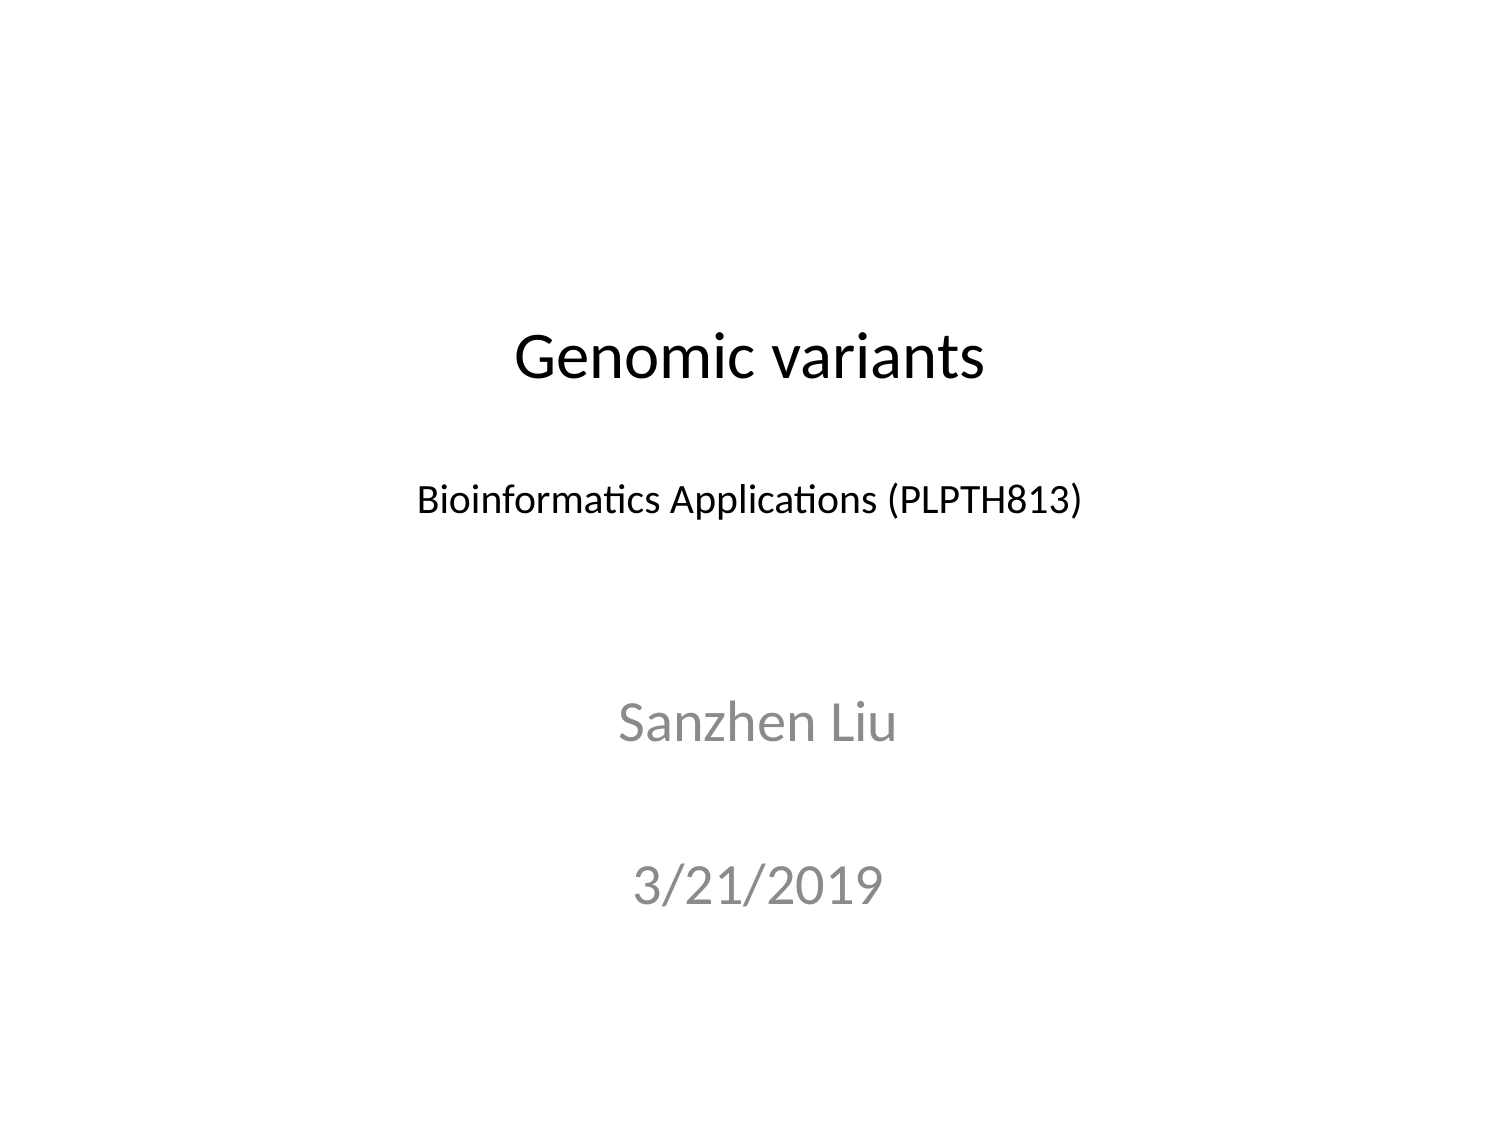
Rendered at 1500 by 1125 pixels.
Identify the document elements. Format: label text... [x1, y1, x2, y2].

title Genomic variants Bioinformatics Applications (PLPTH813) [112, 296, 1388, 538]
subtitle Sanzhen Liu 3/21/2019 [233, 675, 1284, 964]
